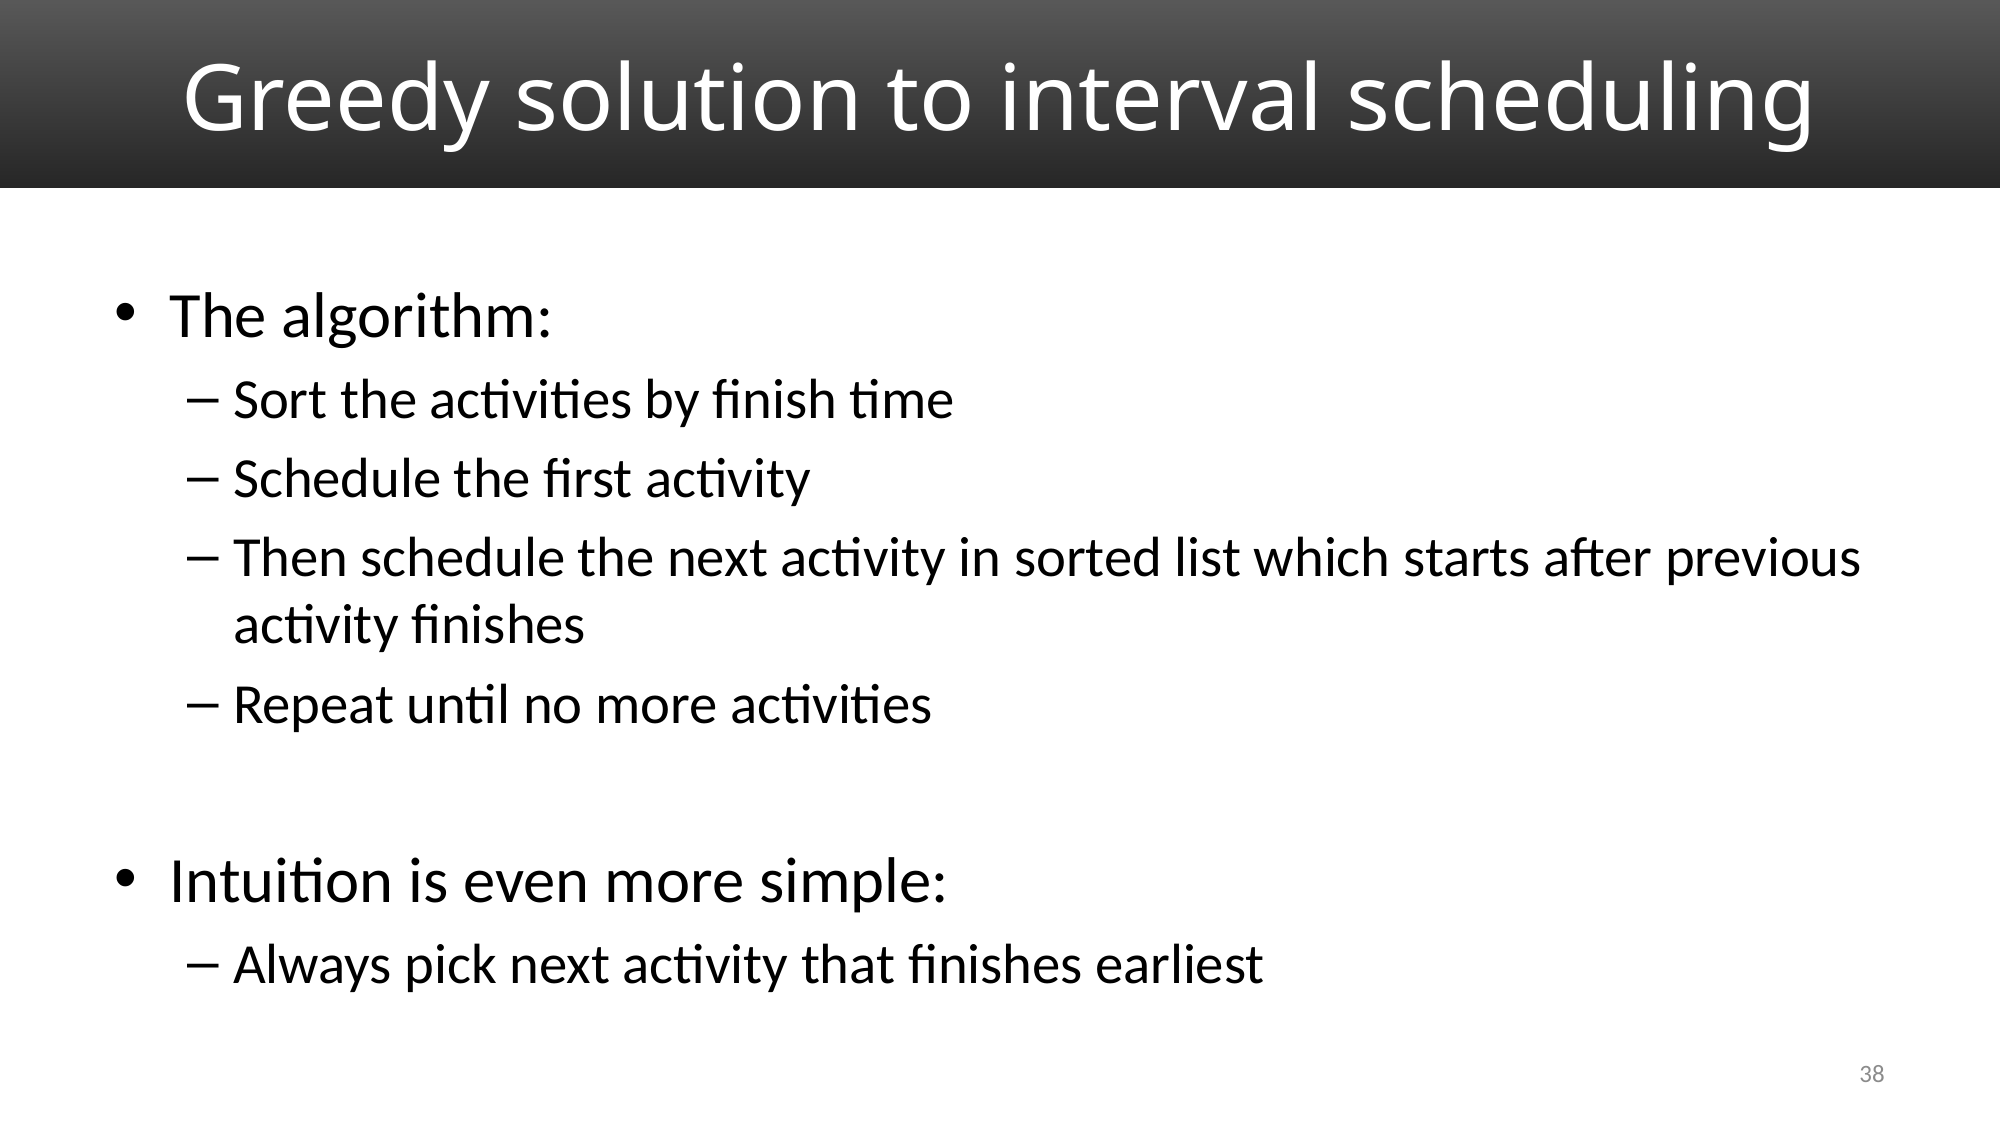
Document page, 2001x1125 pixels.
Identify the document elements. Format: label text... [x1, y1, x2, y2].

list The algorithm: Sort the activities by finish time Schedule the first activity Then schedule the next activity in sorted list which starts after previous activity finishes Repeat until no more activities Intuition is even more simple: Always pick next activity that finishes earliest [99, 262, 1900, 1005]
title Greedy solution to interval scheduling [99, 24, 1900, 163]
slide_number 38 [1433, 1042, 1900, 1103]
